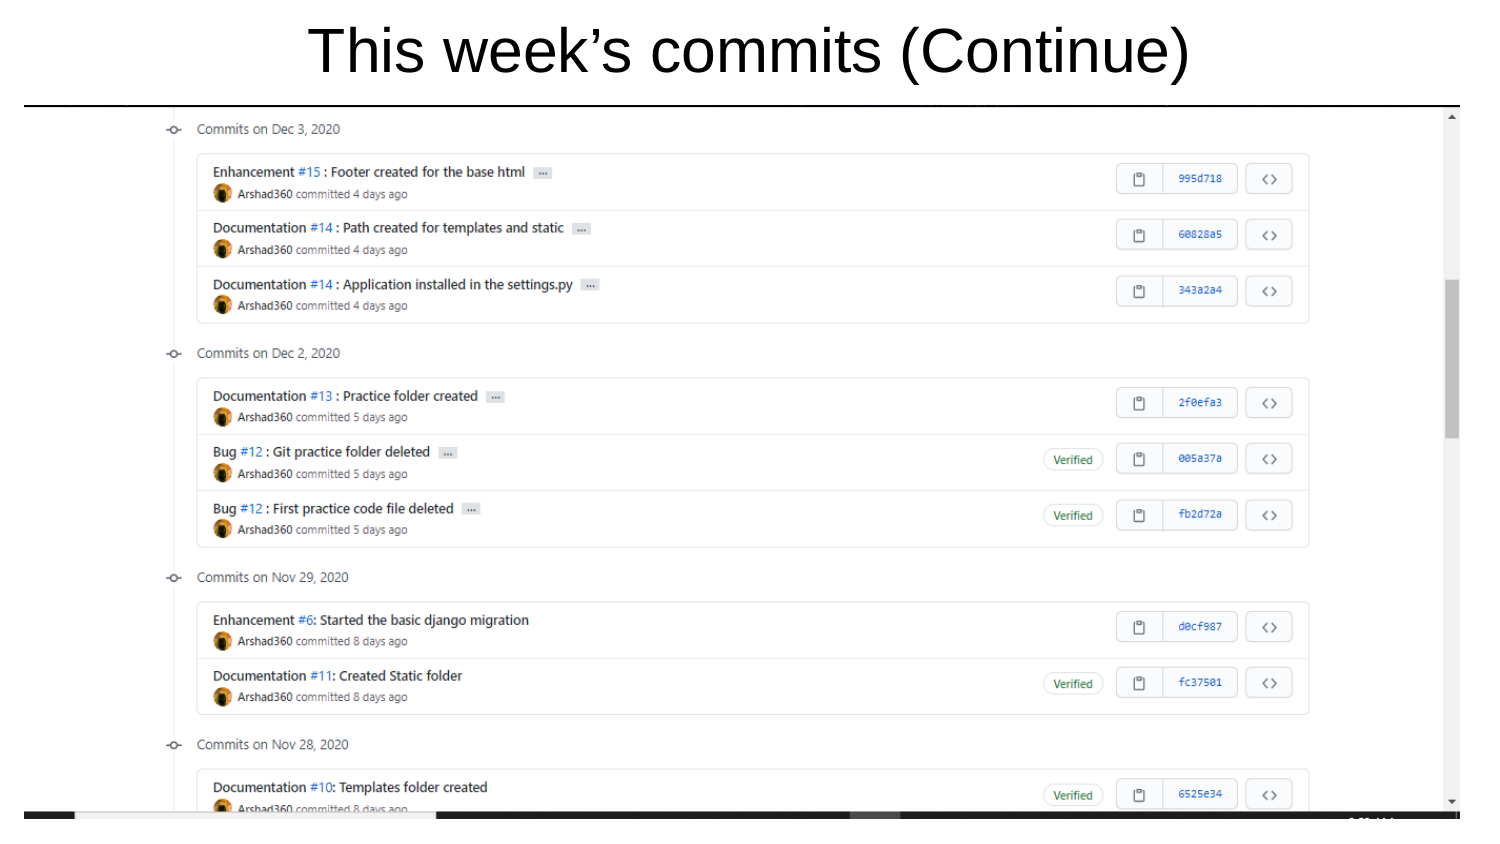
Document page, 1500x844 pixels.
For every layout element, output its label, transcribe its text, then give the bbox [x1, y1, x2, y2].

picture [24, 105, 1460, 819]
title This week’s commits (Continue) [51, 0, 1449, 94]
